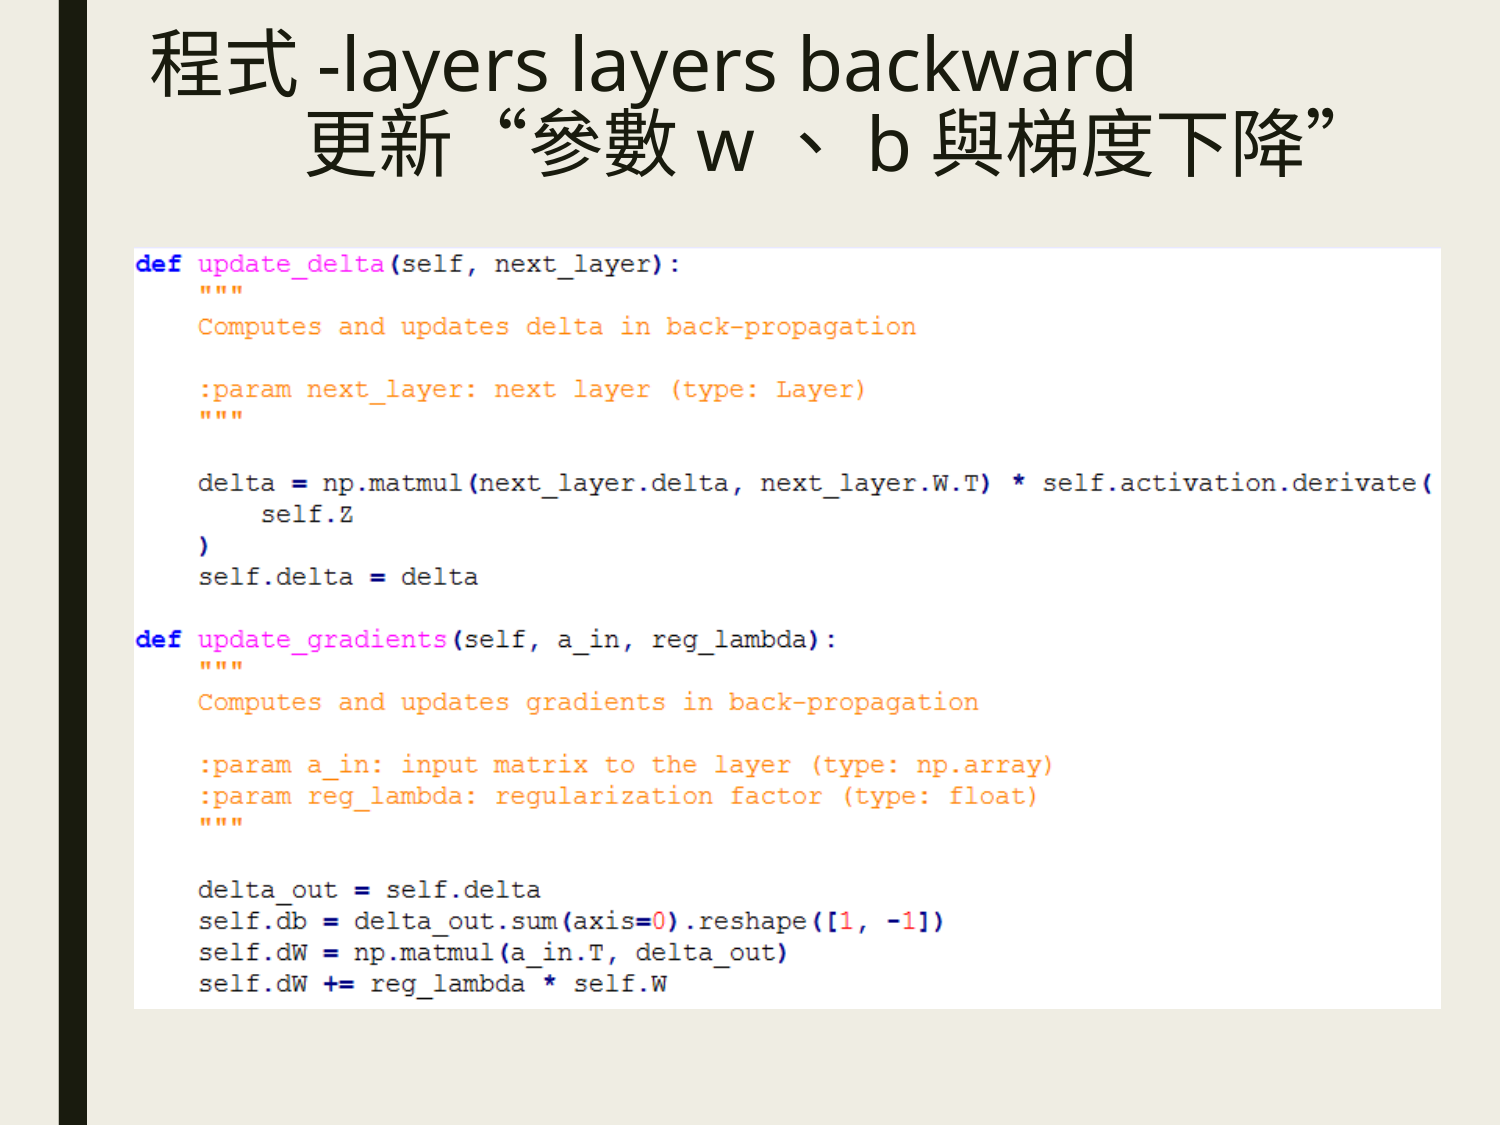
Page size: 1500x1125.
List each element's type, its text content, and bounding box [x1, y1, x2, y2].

picture [134, 247, 1441, 1009]
title 程式-layers layers backward 更新“參數w、b與梯度下降” [134, 20, 1425, 247]
